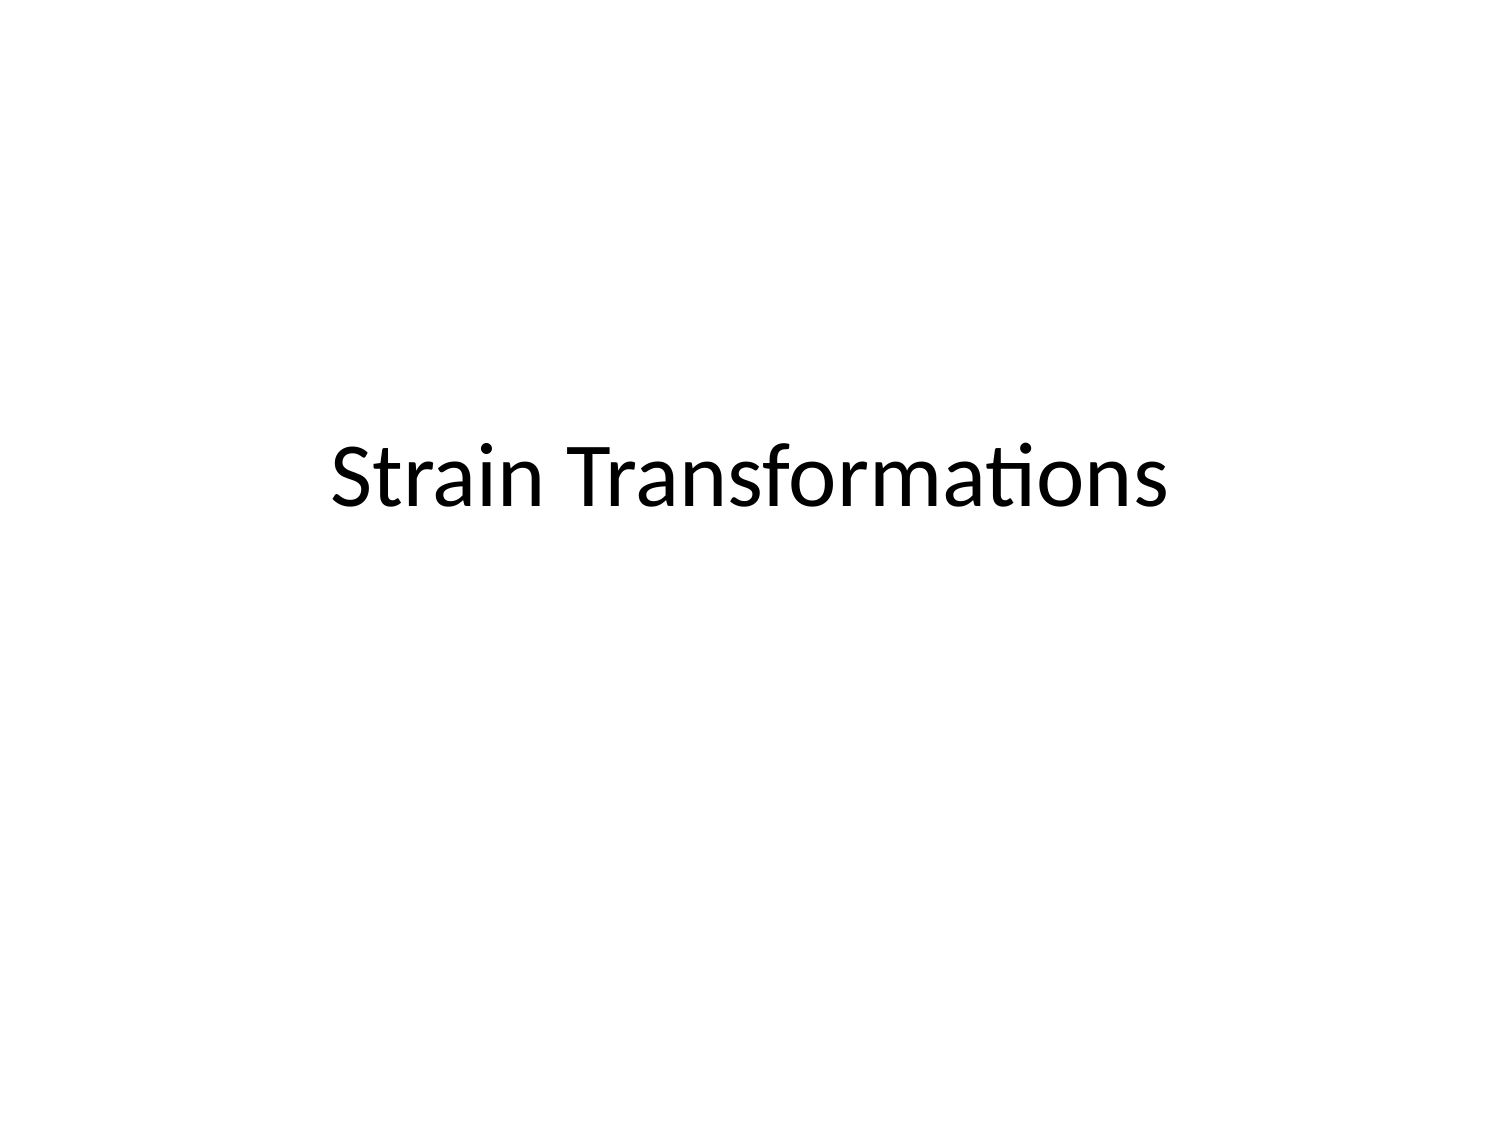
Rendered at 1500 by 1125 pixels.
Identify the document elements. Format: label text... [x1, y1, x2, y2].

title Strain Transformations [112, 349, 1388, 591]
